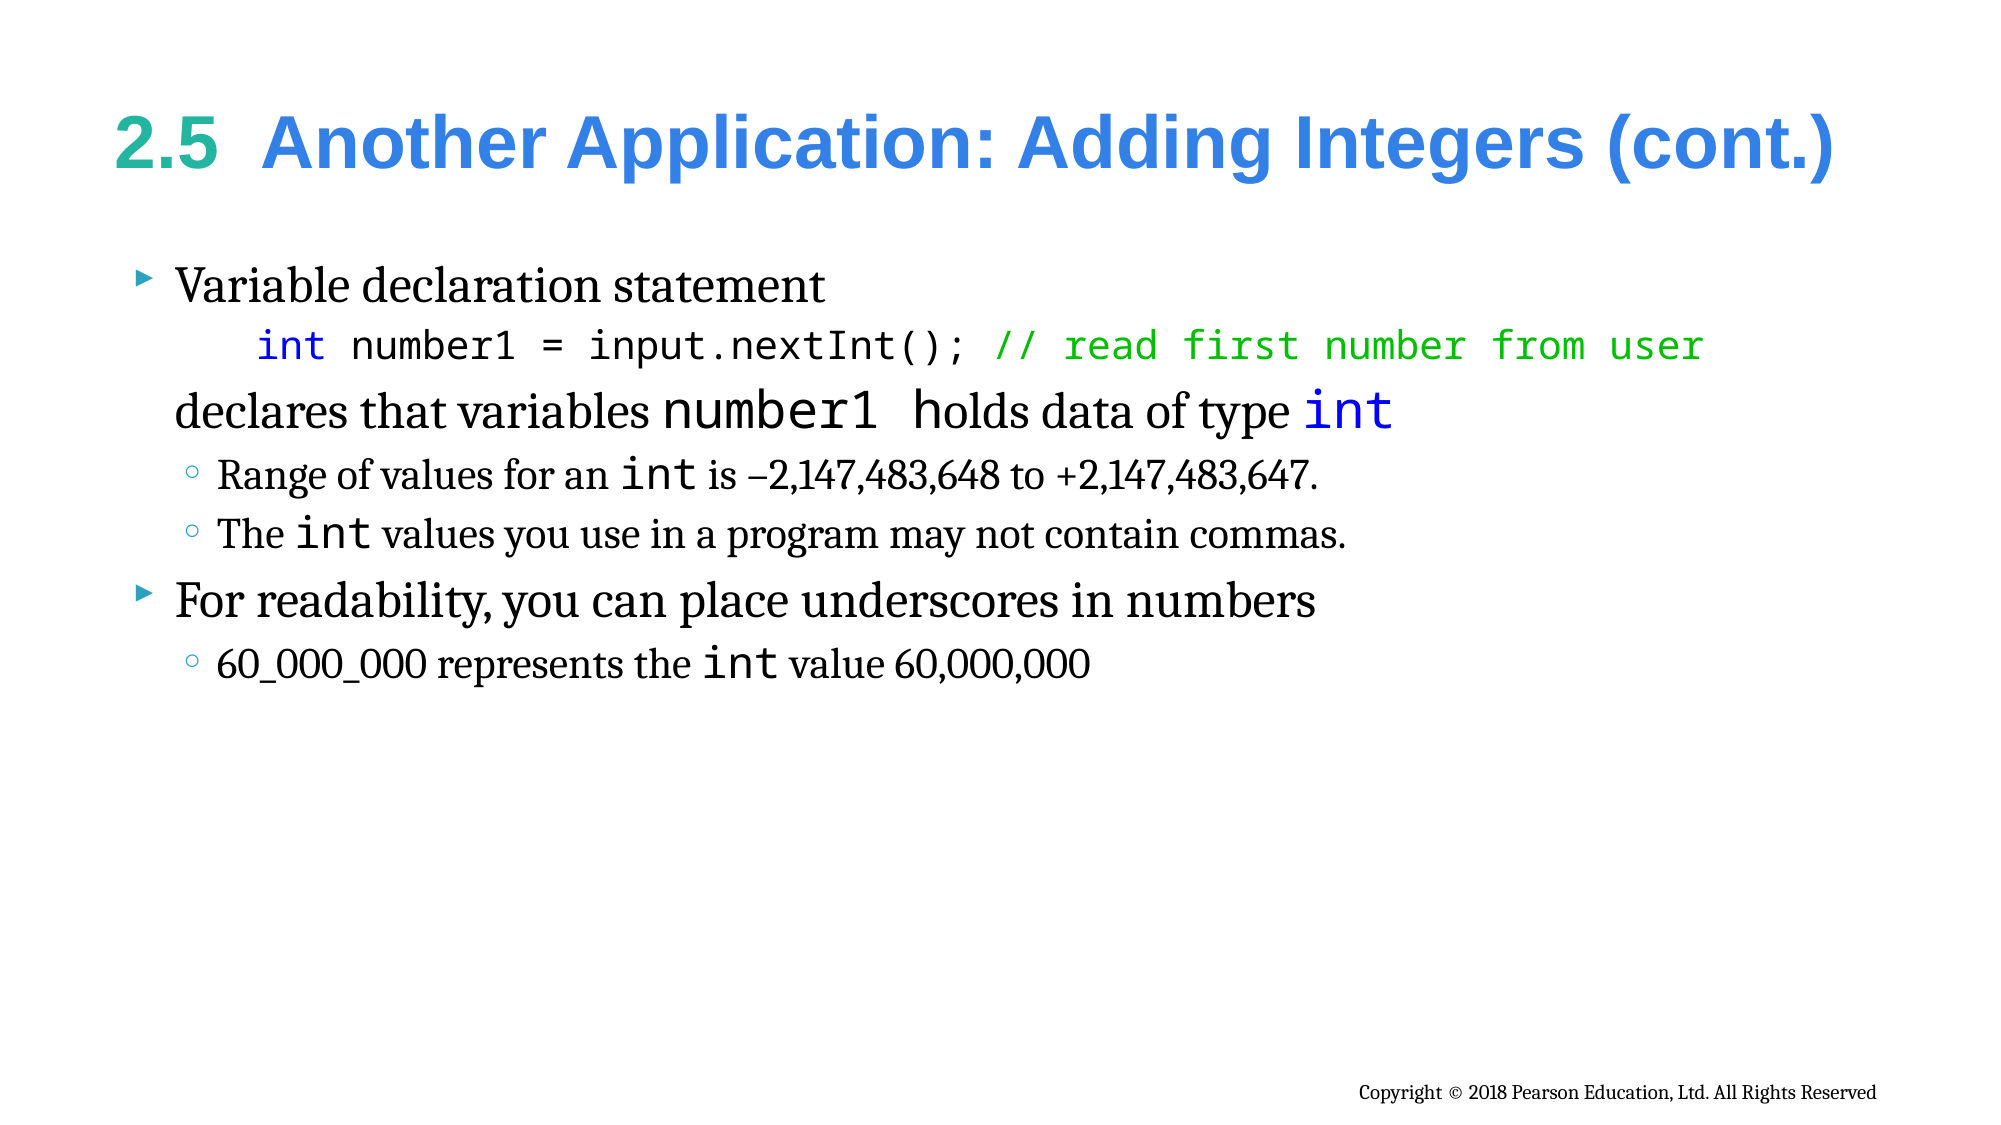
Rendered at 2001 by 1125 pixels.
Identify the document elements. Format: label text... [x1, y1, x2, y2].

title 2.5 Another Application: Adding Integers (cont.) [99, 45, 1900, 233]
list Variable declaration statement int number1 = input.nextInt(); // read first number from user declares that variables number1 holds data of type int Range of values for an int is –2,147,483,648 to +2,147,483,647. The int values you use in a program may not contain commas. For readability, you can place underscores in numbers 60_000_000 represents the int value 60,000,000 [99, 242, 1900, 986]
footer Copyright © 2018 Pearson Education, Ltd. All Rights Reserved [736, 1051, 1892, 1112]
